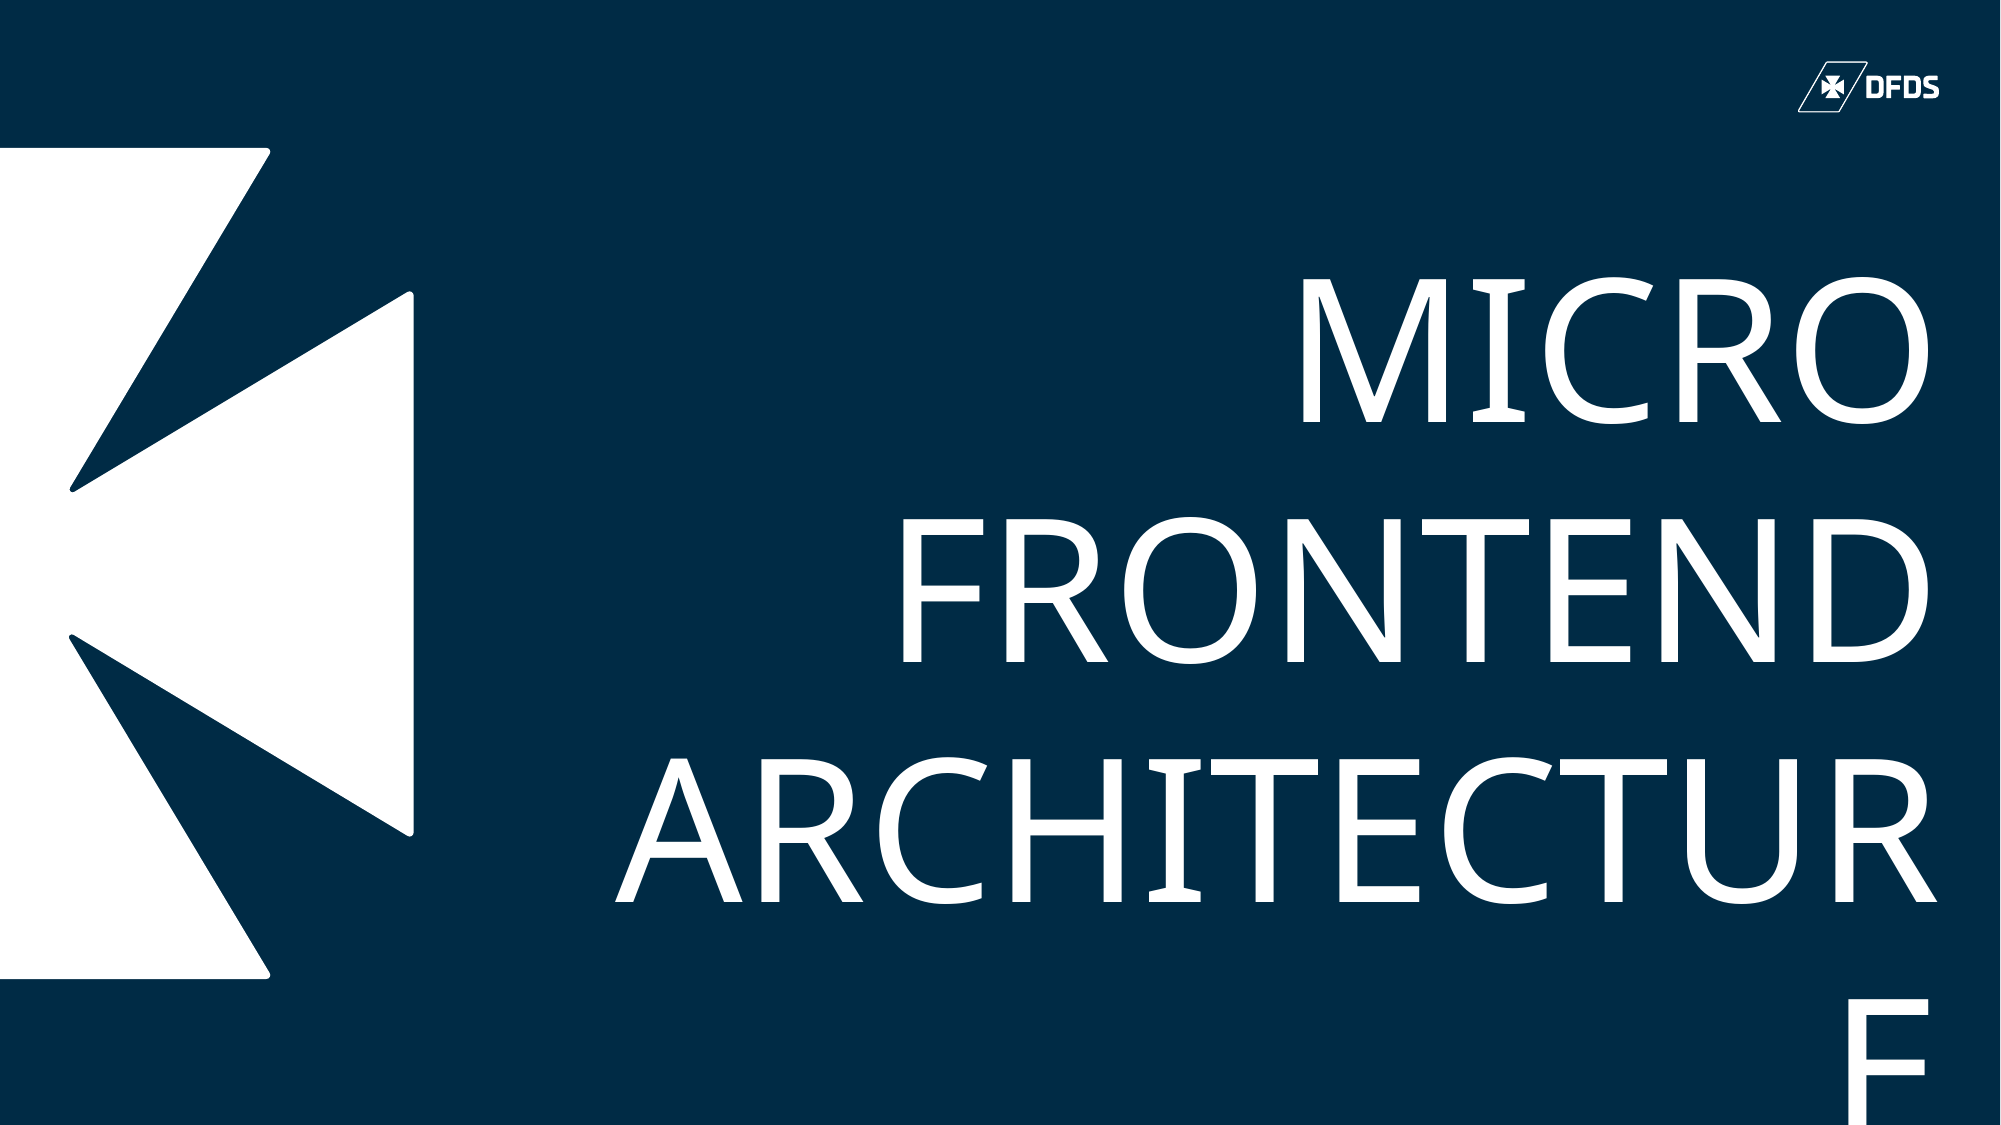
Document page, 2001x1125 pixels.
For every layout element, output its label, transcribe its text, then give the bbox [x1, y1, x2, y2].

title Micro frontend architecture Updated 9 January 2020 [456, 222, 1942, 921]
